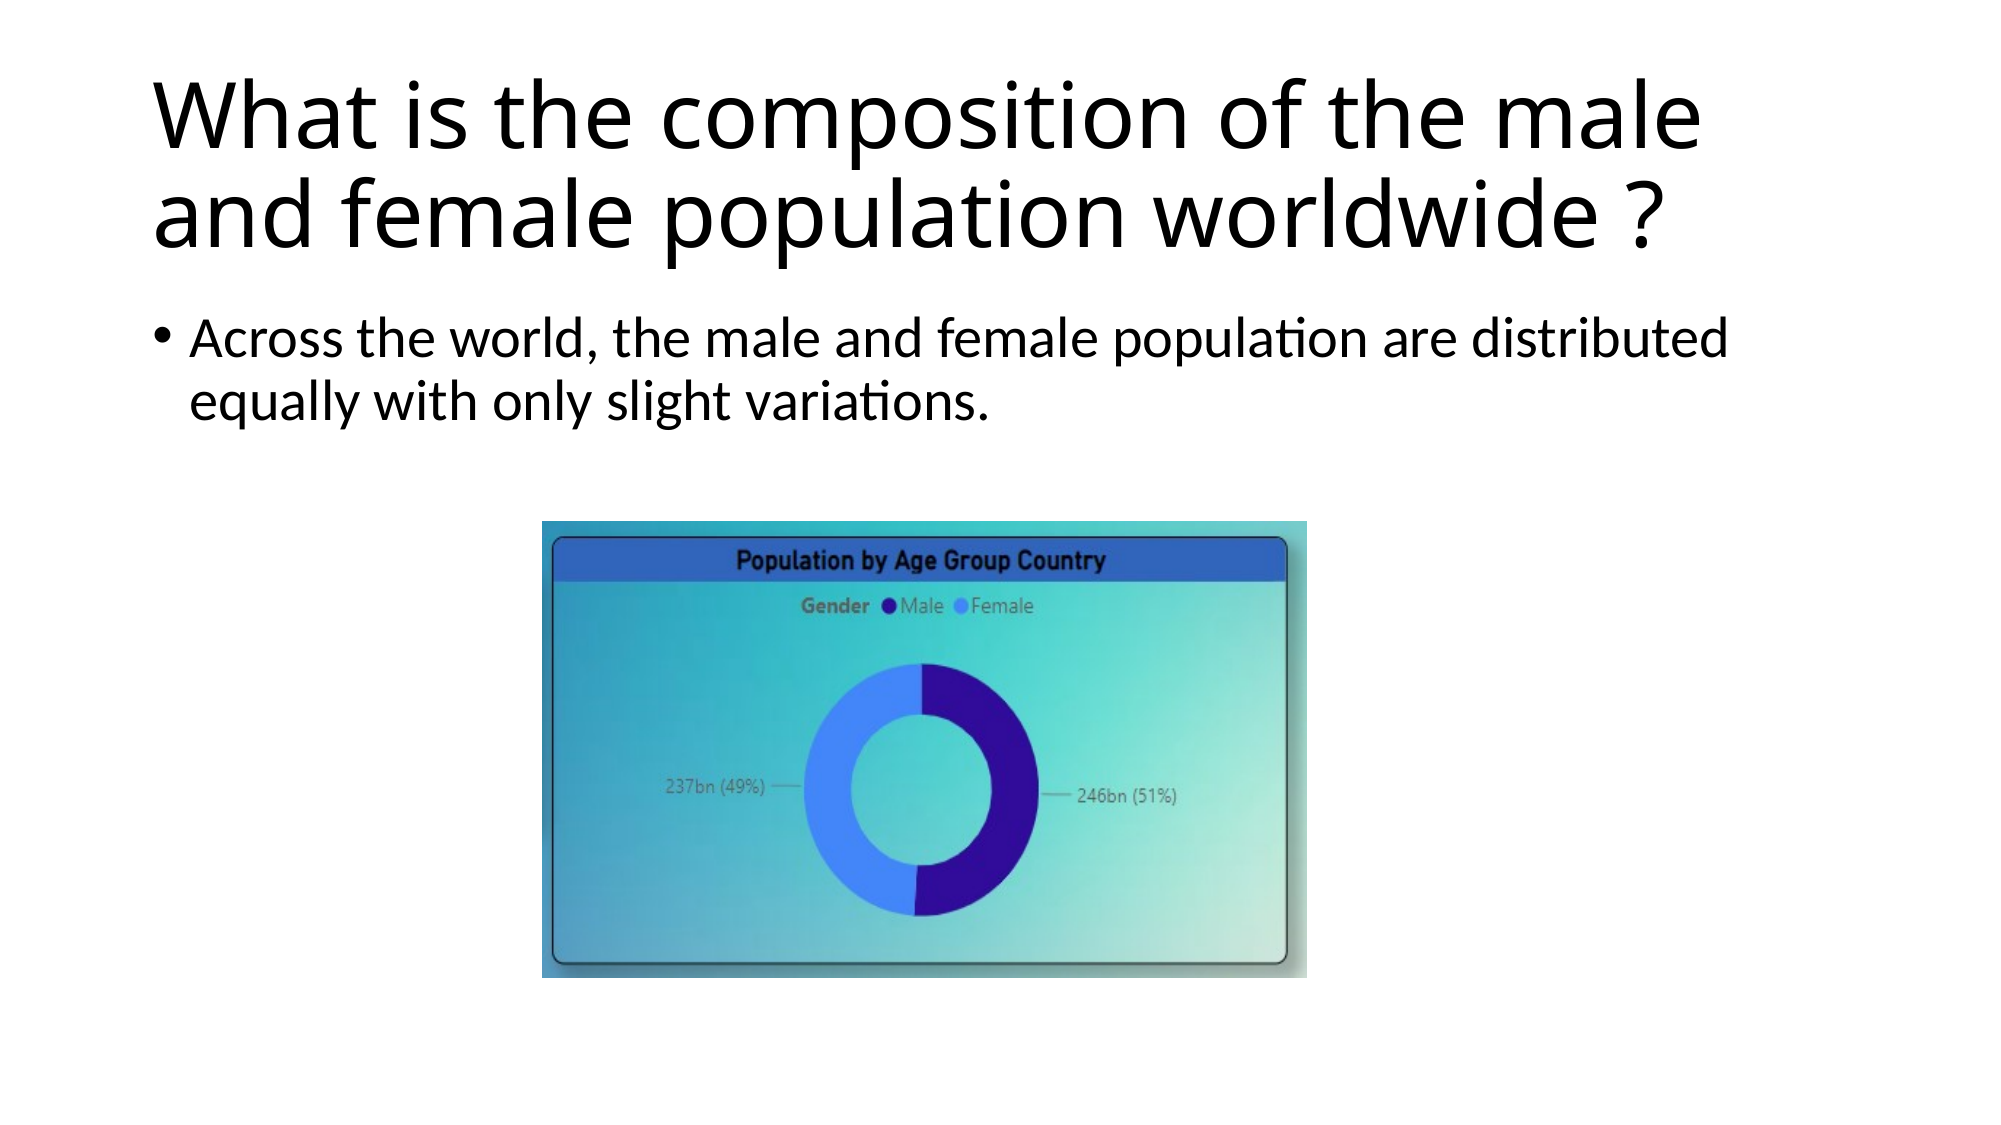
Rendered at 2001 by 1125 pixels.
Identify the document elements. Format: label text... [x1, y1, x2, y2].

list Across the world, the male and female population are distributed equally with only slight variations. [137, 299, 1863, 1014]
picture [542, 521, 1307, 978]
title What is the composition of the male and female population worldwide ? [137, 59, 1863, 278]
